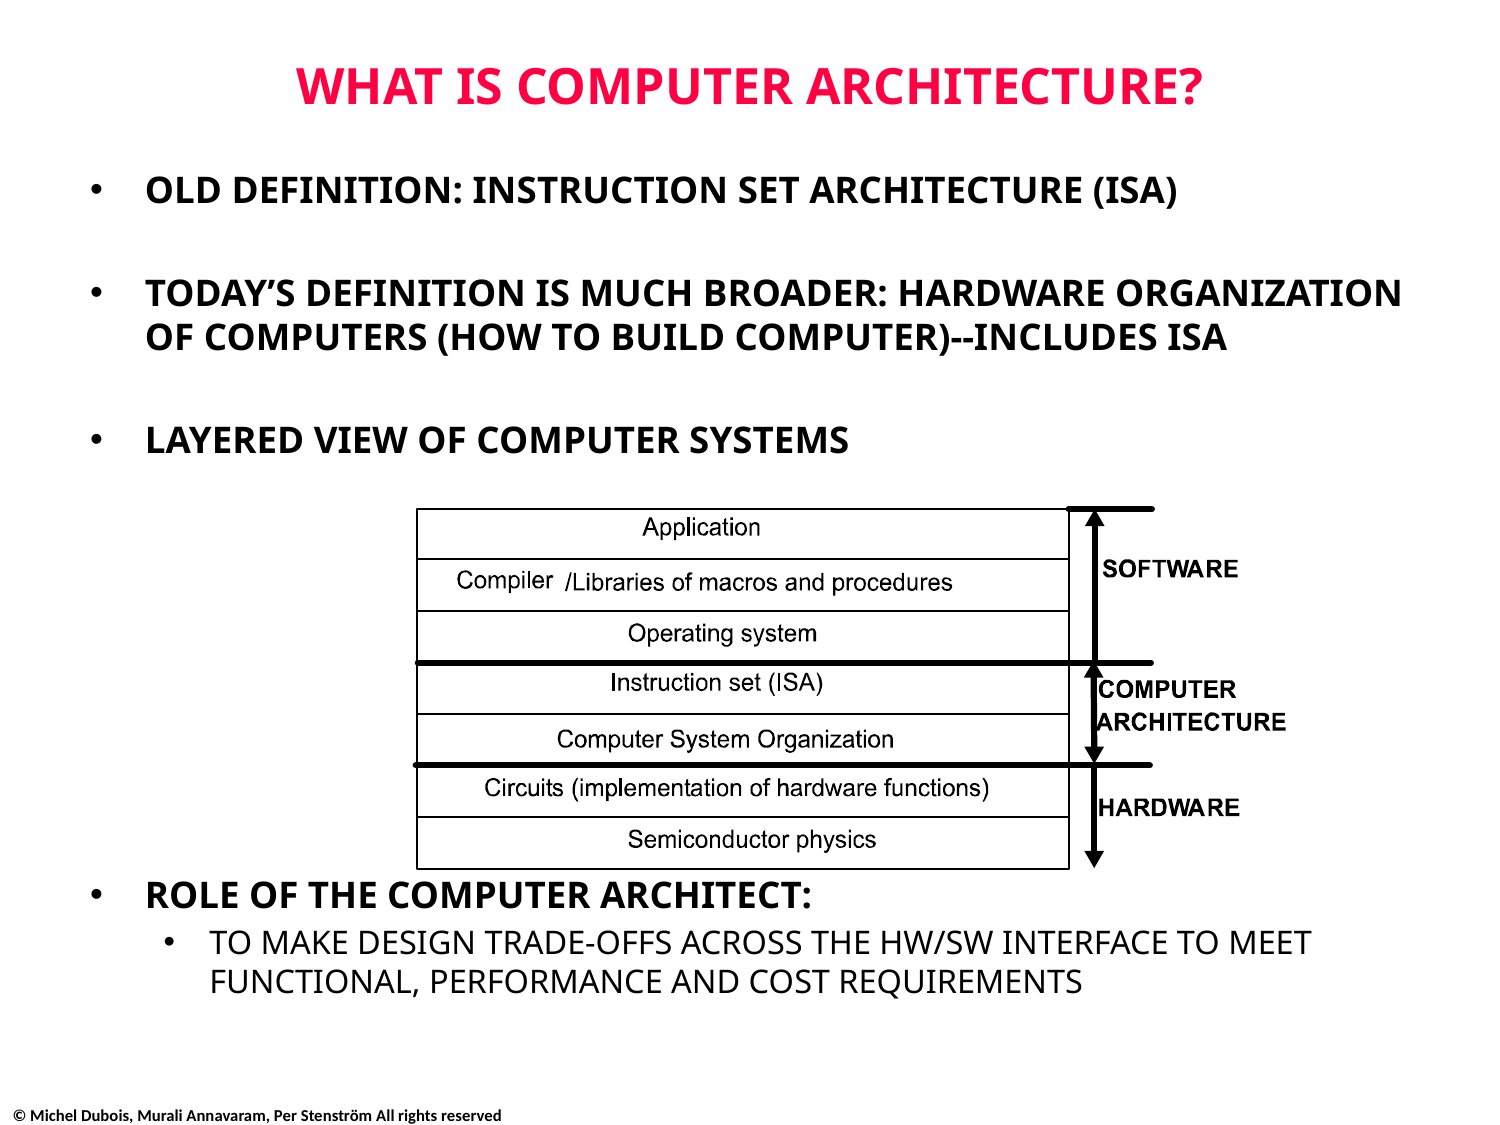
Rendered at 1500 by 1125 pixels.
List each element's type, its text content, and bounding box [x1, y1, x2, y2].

picture [176, 489, 1324, 898]
title WHAT IS COMPUTER ARCHITECTURE? [74, 9, 1426, 159]
list OLD DEFINITION: INSTRUCTION SET ARCHITECTURE (ISA) TODAY’S DEFINITION IS MUCH BROADER: HARDWARE ORGANIZATION OF COMPUTERS (HOW TO BUILD COMPUTER)--INCLUDES ISA LAYERED VIEW OF COMPUTER SYSTEMS ROLE OF THE COMPUTER ARCHITECT: TO MAKE DESIGN TRADE-OFFS ACROSS THE HW/SW INTERFACE TO MEET FUNCTIONAL, PERFORMANCE AND COST REQUIREMENTS [74, 159, 1426, 1043]
